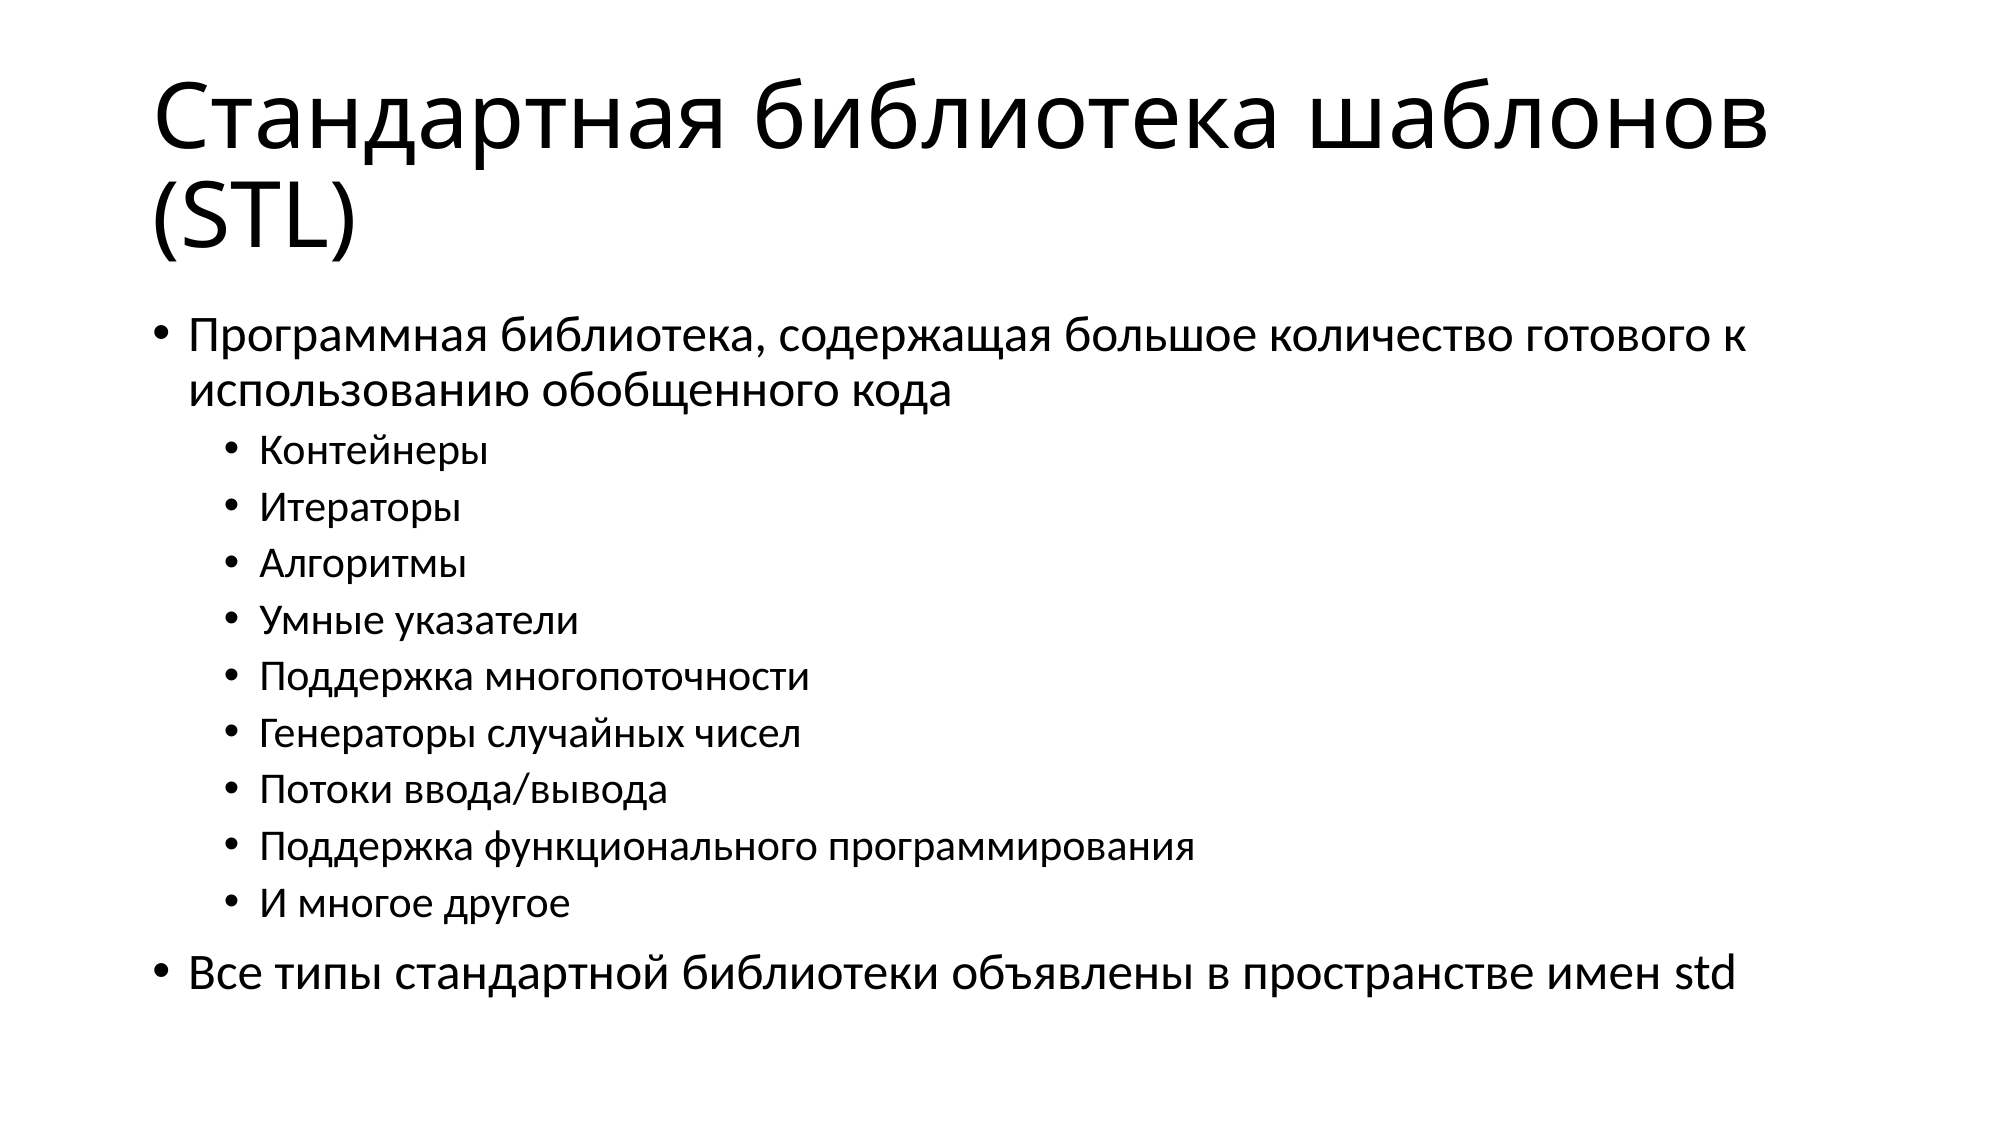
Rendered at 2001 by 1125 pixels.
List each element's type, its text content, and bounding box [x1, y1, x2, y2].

title Стандартная библиотека шаблонов (STL) [137, 59, 1863, 278]
list Программная библиотека, содержащая большое количество готового к использованию обобщенного кода Контейнеры Итераторы Алгоритмы Умные указатели Поддержка многопоточности Генераторы случайных чисел Потоки ввода/вывода Поддержка функционального программирования И многое другое Все типы стандартной библиотеки объявлены в пространстве имен std [137, 299, 1863, 1014]
